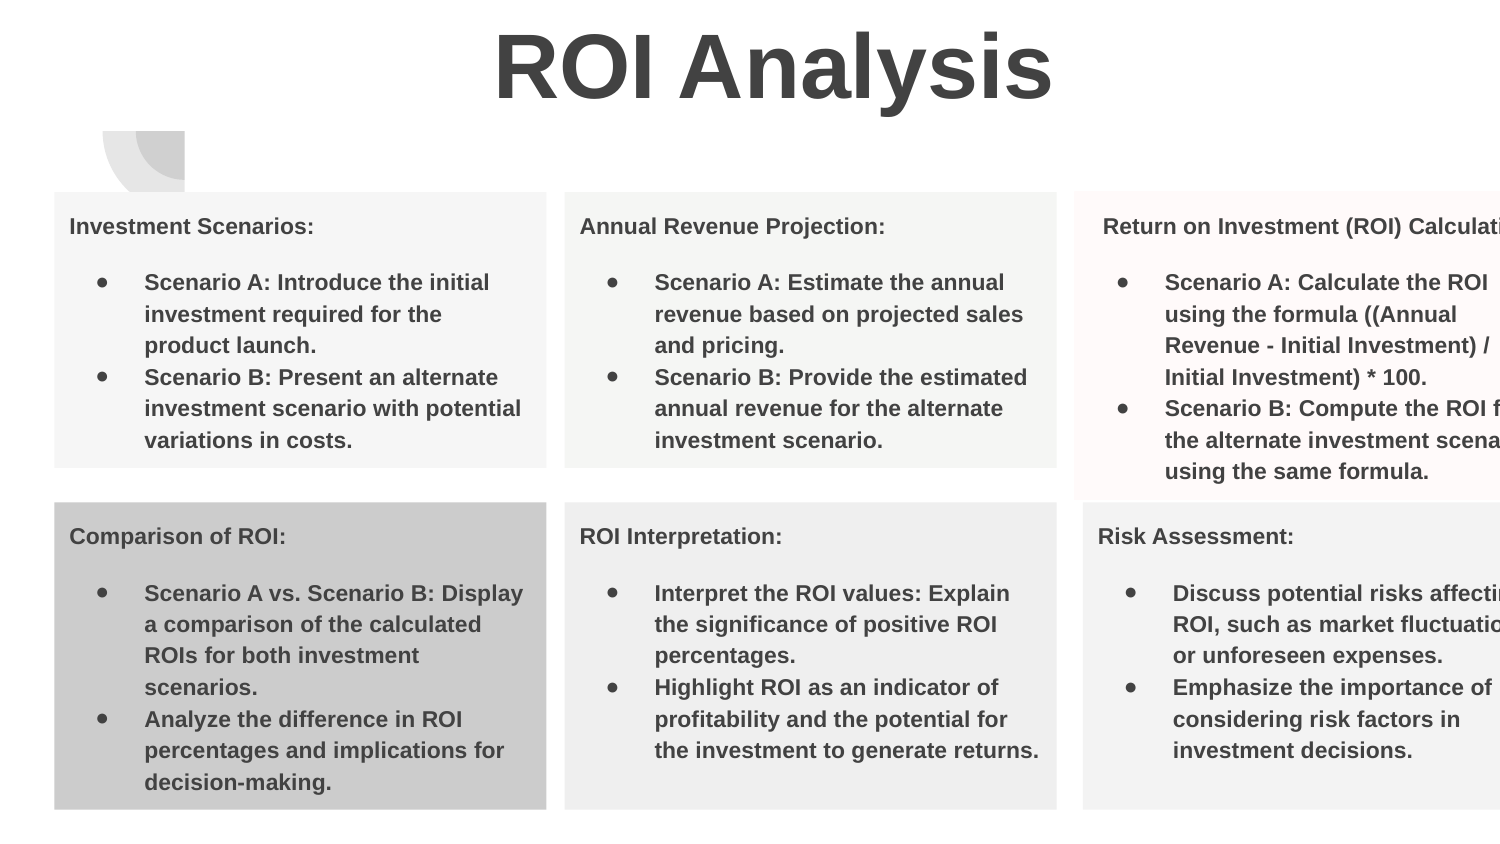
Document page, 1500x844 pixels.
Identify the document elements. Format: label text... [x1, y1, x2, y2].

text_box ROI Interpretation: Interpret the ROI values: Explain the significance of positive ROI percentages. Highlight ROI as an indicator of profitability and the potential for the investment to generate returns. [564, 502, 1057, 810]
text_box Return on Investment (ROI) Calculation: Scenario A: Calculate the ROI using the formula ((Annual Revenue - Initial Investment) / Initial Investment) * 100. Scenario B: Compute the ROI for the alternate investment scenario using the same formula. [1074, 192, 1500, 500]
text_box Risk Assessment: Discuss potential risks affecting ROI, such as market fluctuations or unforeseen expenses. Emphasize the importance of considering risk factors in investment decisions. [1082, 502, 1500, 810]
text_box Investment Scenarios: Scenario A: Introduce the initial investment required for the product launch. Scenario B: Present an alternate investment scenario with potential variations in costs. [54, 192, 547, 468]
title ROI Analysis [478, 0, 1131, 117]
text_box Annual Revenue Projection: Scenario A: Estimate the annual revenue based on projected sales and pricing. Scenario B: Provide the estimated annual revenue for the alternate investment scenario. [564, 192, 1057, 468]
text_box Comparison of ROI: Scenario A vs. Scenario B: Display a comparison of the calculated ROIs for both investment scenarios. Analyze the difference in ROI percentages and implications for decision-making. [54, 502, 547, 810]
